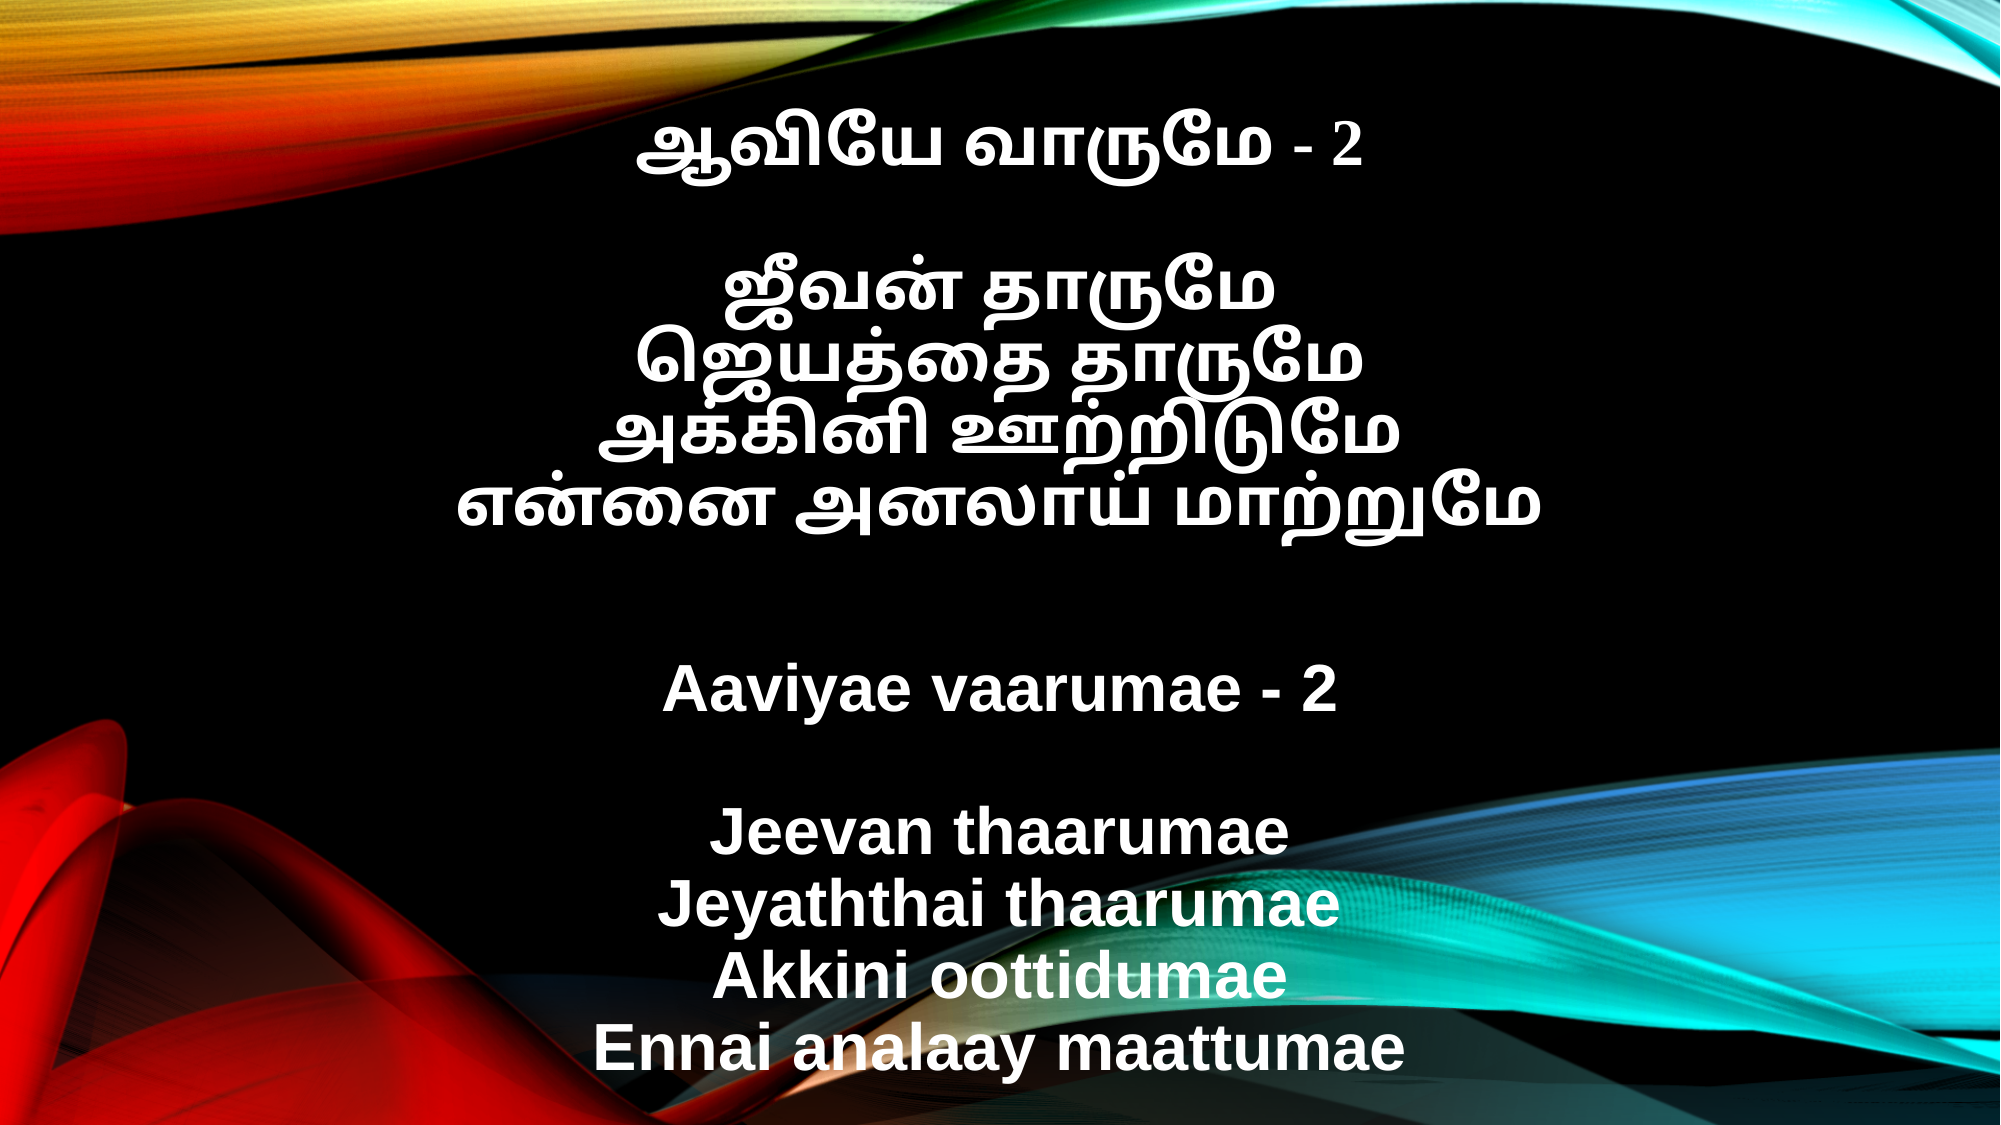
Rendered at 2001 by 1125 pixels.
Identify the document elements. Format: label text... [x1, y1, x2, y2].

subtitle ஆவியே வாருமே - 2 ஜீவன் தாருமே ஜெயத்தை தாருமே அக்கினி ஊற்றிடுமே என்னை அனலாய் மாற்றுமே Aaviyae vaarumae - 2 Jeevan thaarumae Jeyaththai thaarumae Akkini oottidumae Ennai analaay maattumae [0, 0, 2000, 1125]
